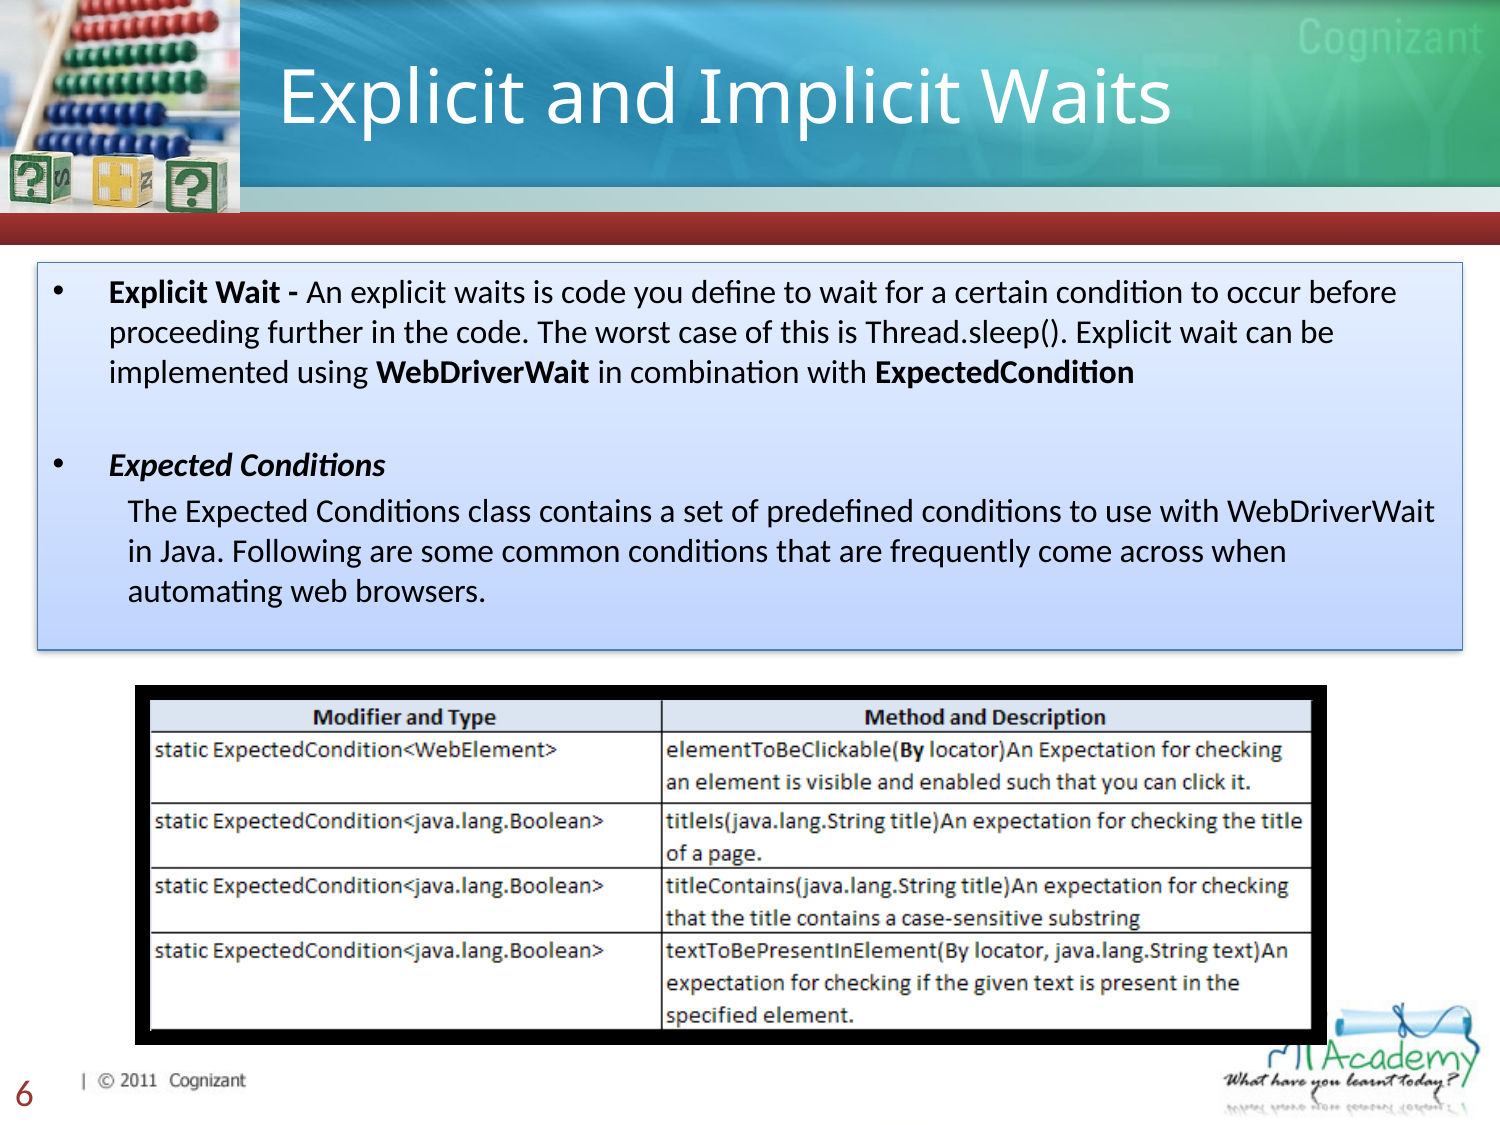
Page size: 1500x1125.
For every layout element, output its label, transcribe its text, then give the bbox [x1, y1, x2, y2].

text_box [49, 412, 1475, 611]
title Explicit and Implicit Waits [262, 0, 1500, 188]
picture [0, 0, 262, 213]
text_box Explicit Wait - An explicit waits is code you define to wait for a certain condition to occur before proceeding further in the code. The worst case of this is Thread.sleep(). Explicit wait can be implemented using WebDriverWait in combination with ExpectedCondition Expected Conditions The Expected Conditions class contains a set of predefined conditions to use with WebDriverWait in Java. Following are some common conditions that are frequently come across when automating web browsers. [37, 262, 1463, 651]
slide_number 6 [0, 1061, 75, 1108]
picture [0, 245, 1500, 1125]
